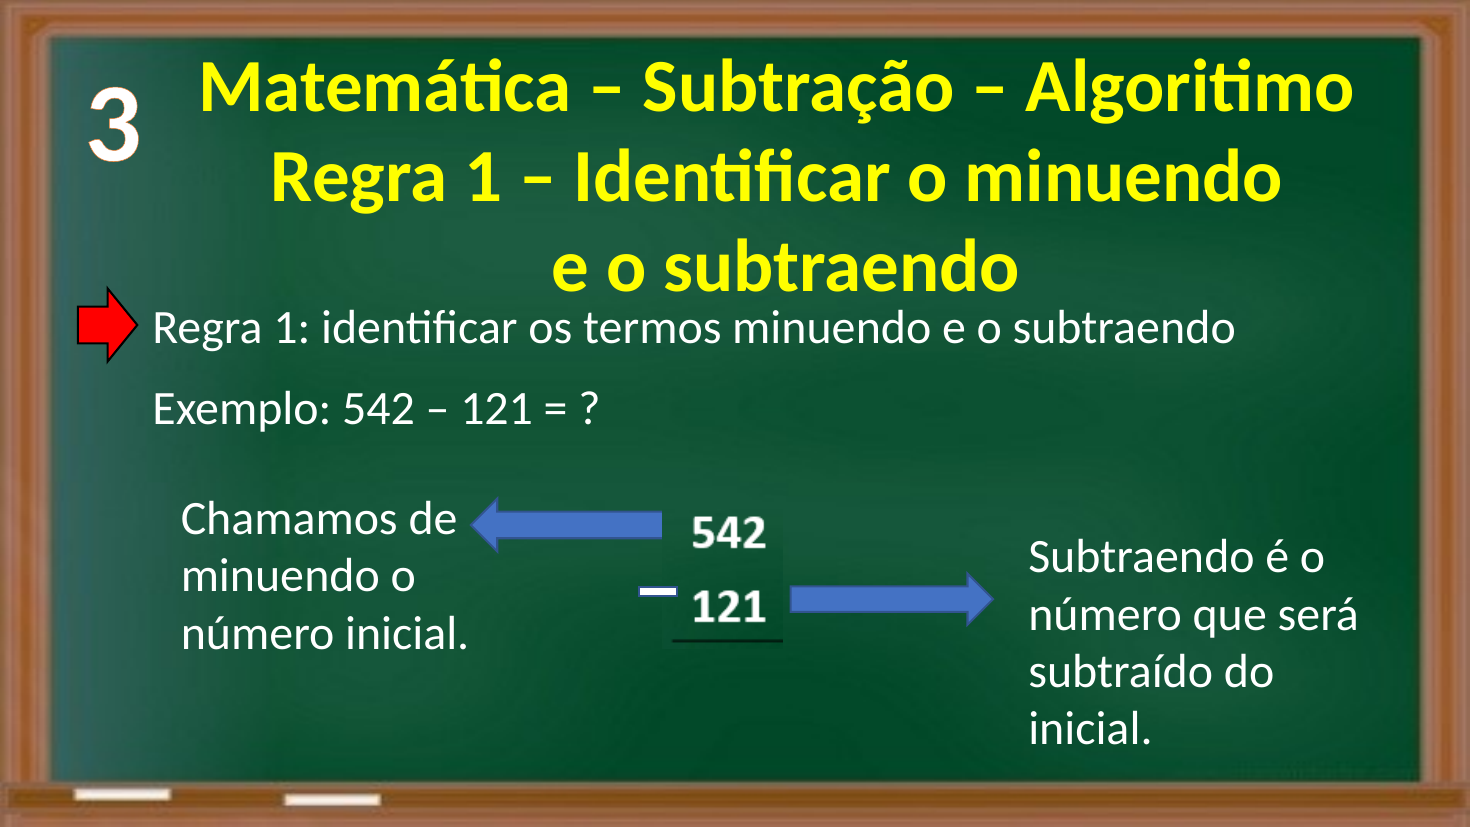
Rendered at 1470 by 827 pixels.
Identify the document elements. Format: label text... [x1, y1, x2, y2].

text_box [638, 586, 662, 597]
text_box Regra 1: identificar os termos minuendo e o subtraendo [137, 288, 1314, 361]
text_box Exemplo: 542 – 121 = ? [137, 369, 925, 442]
text_box Matemática – Subtração – Algoritimo Regra 1 – Identificar o minuendo e o subtraendo [183, 29, 1389, 315]
text_box Subtraendo é o número que será subtraído do inicial. [1013, 517, 1413, 762]
text_box 3 [69, 40, 158, 191]
text_box [789, 571, 995, 628]
text_box [501, 510, 662, 540]
text_box Chamamos de minuendo o número inicial. [165, 478, 501, 667]
text_box [76, 285, 137, 365]
picture [0, 0, 1470, 827]
